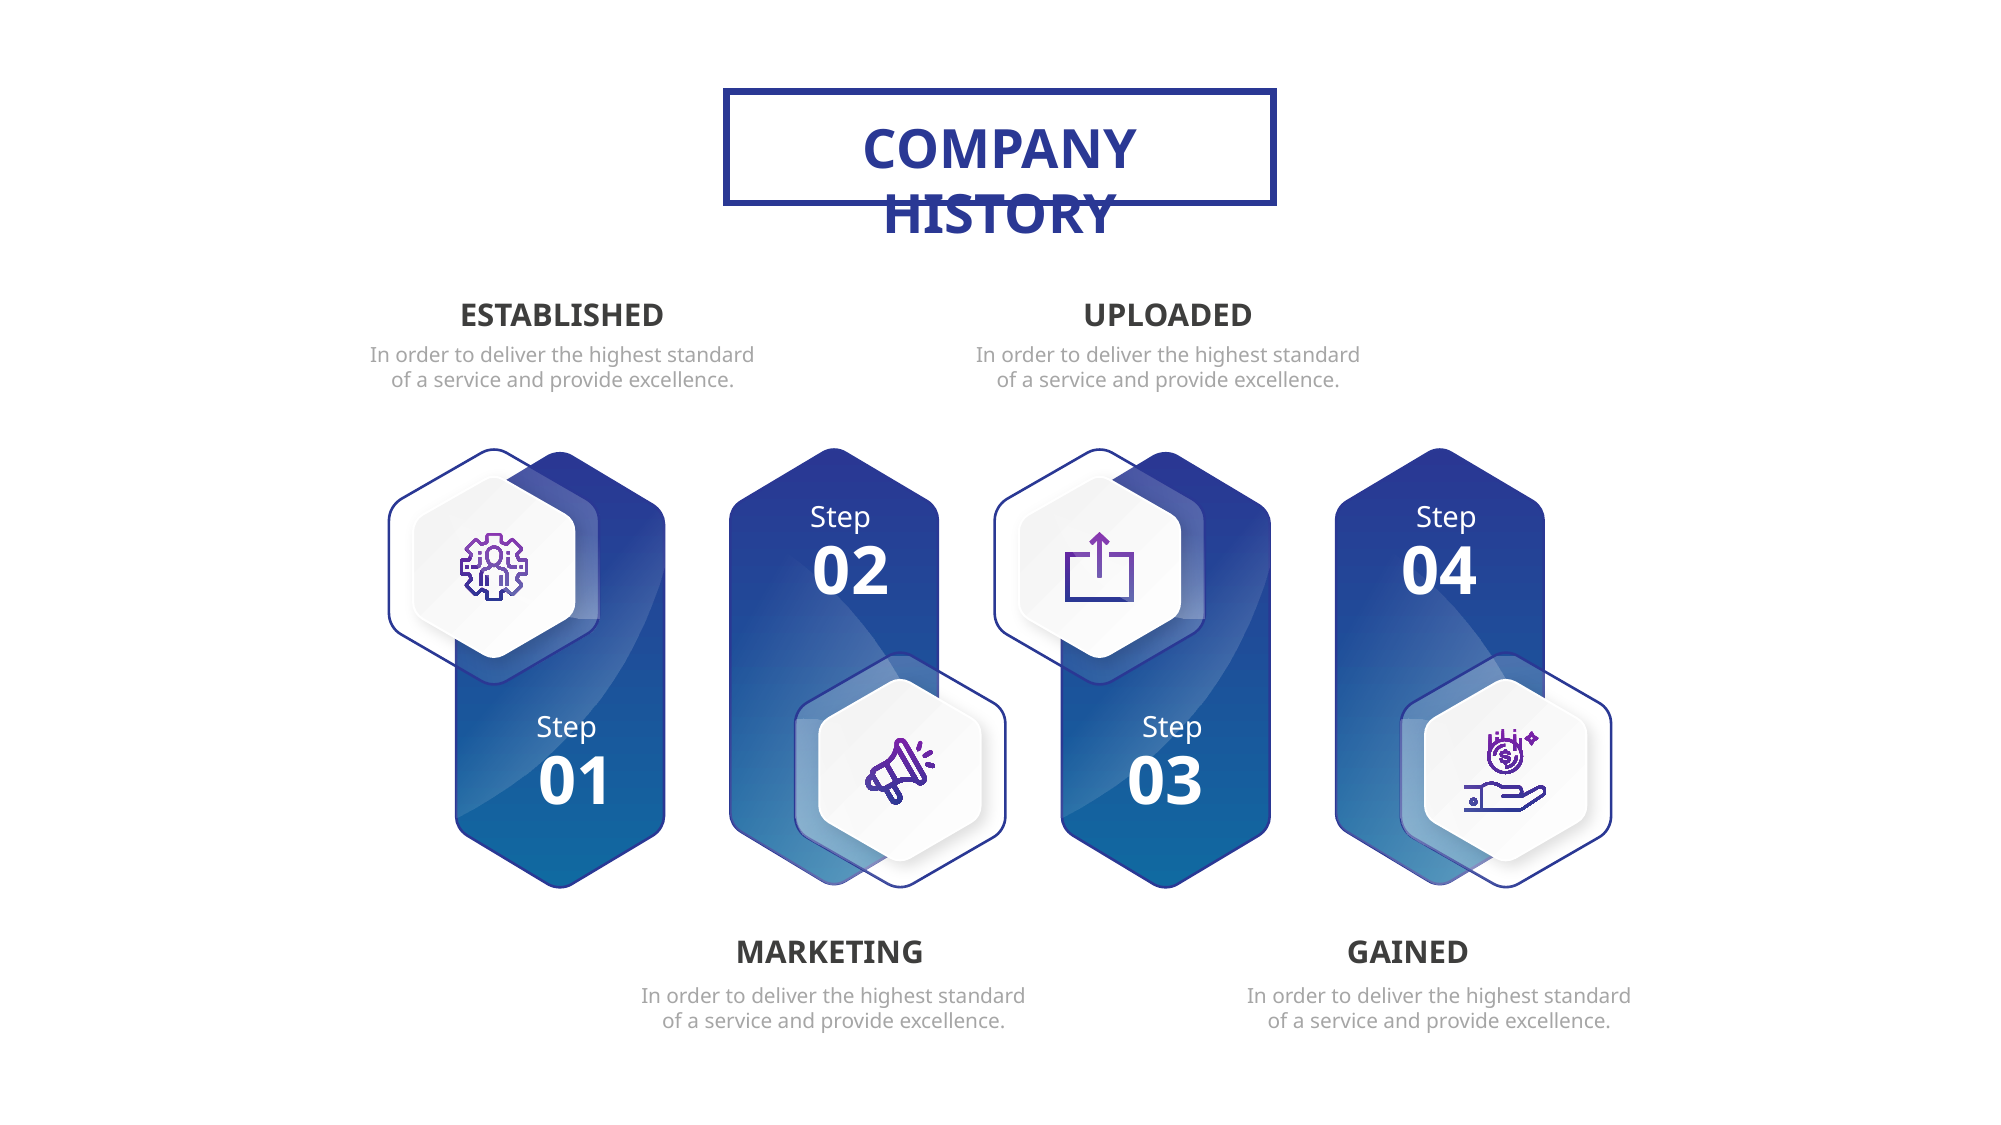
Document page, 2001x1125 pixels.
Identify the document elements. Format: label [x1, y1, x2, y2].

text_box [726, 91, 1274, 204]
text_box [388, 295, 1612, 1034]
